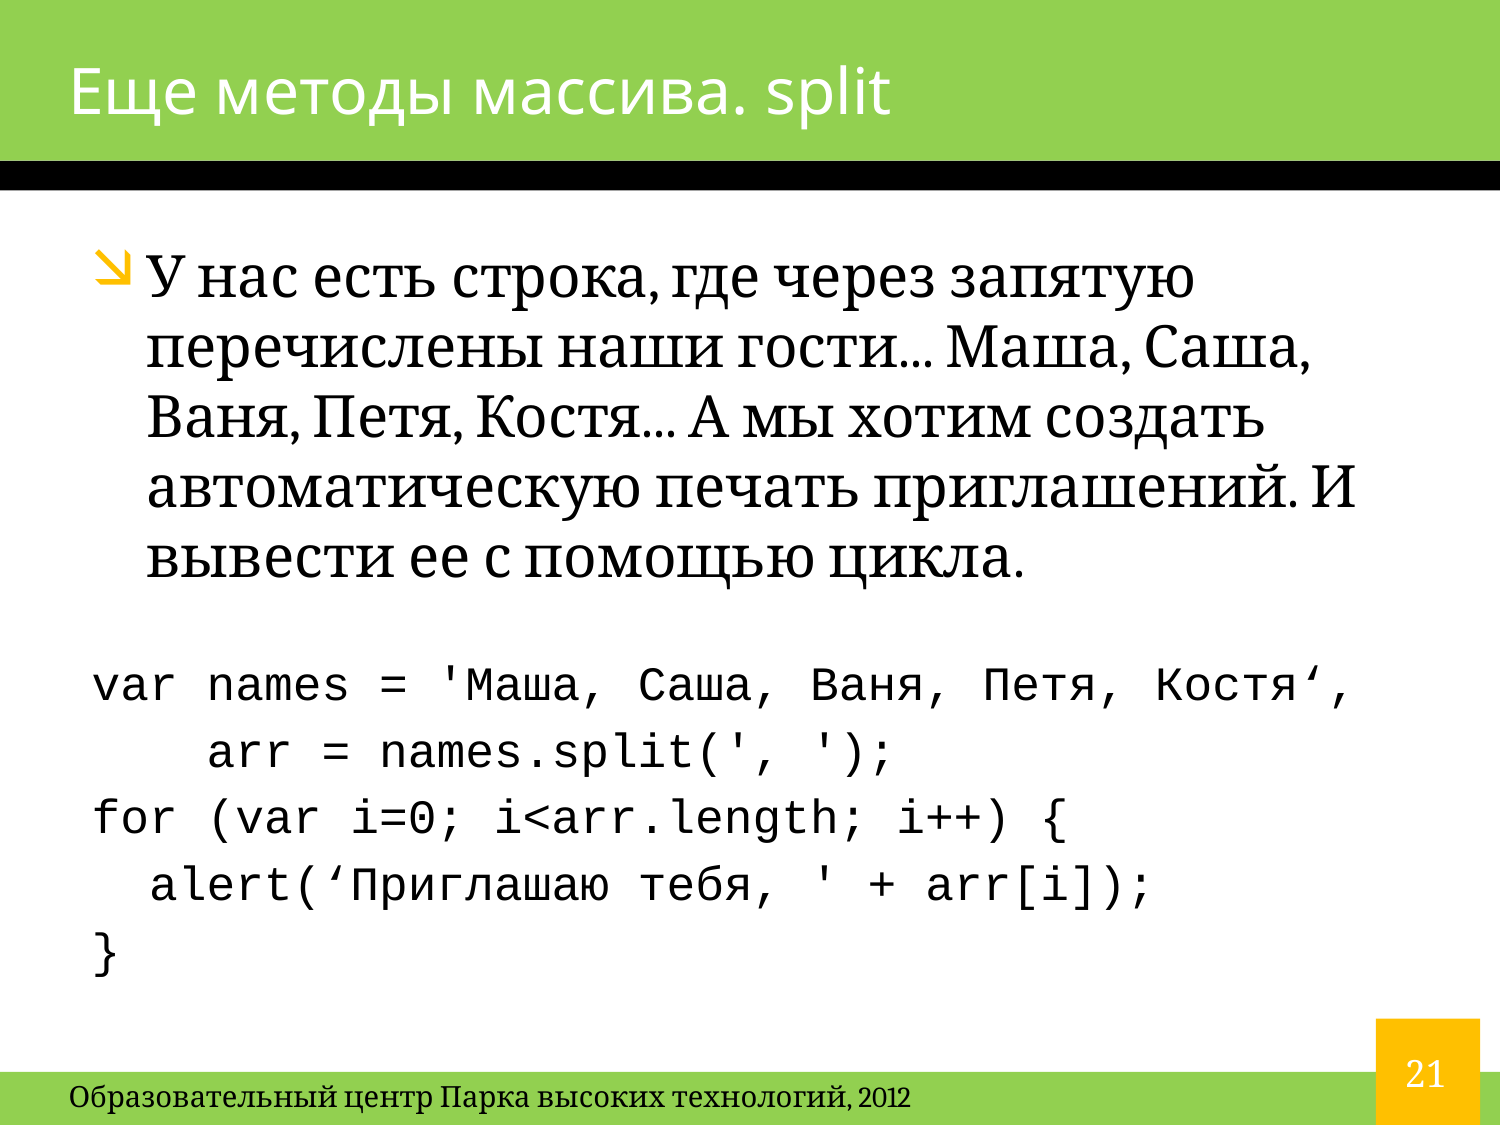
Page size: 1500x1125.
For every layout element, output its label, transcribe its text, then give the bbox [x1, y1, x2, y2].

slide_number 21 [1380, 1042, 1471, 1103]
list var names = 'Маша, Саша, Ваня, Петя, Костя‘, arr = names.split(', '); for (var i=0; i<arr.length; i++) { alert(‘Приглашаю тебя, ' + arr[i]); } [76, 645, 1402, 1024]
title Еще методы массива. split [53, 42, 1404, 135]
list У нас есть строка, где через запятую перечислены наши гости... Маша, Саша, Ваня, Петя, Костя... А мы хотим создать автоматическую печать приглашений. И вывести ее с помощью цикла. [75, 231, 1400, 610]
